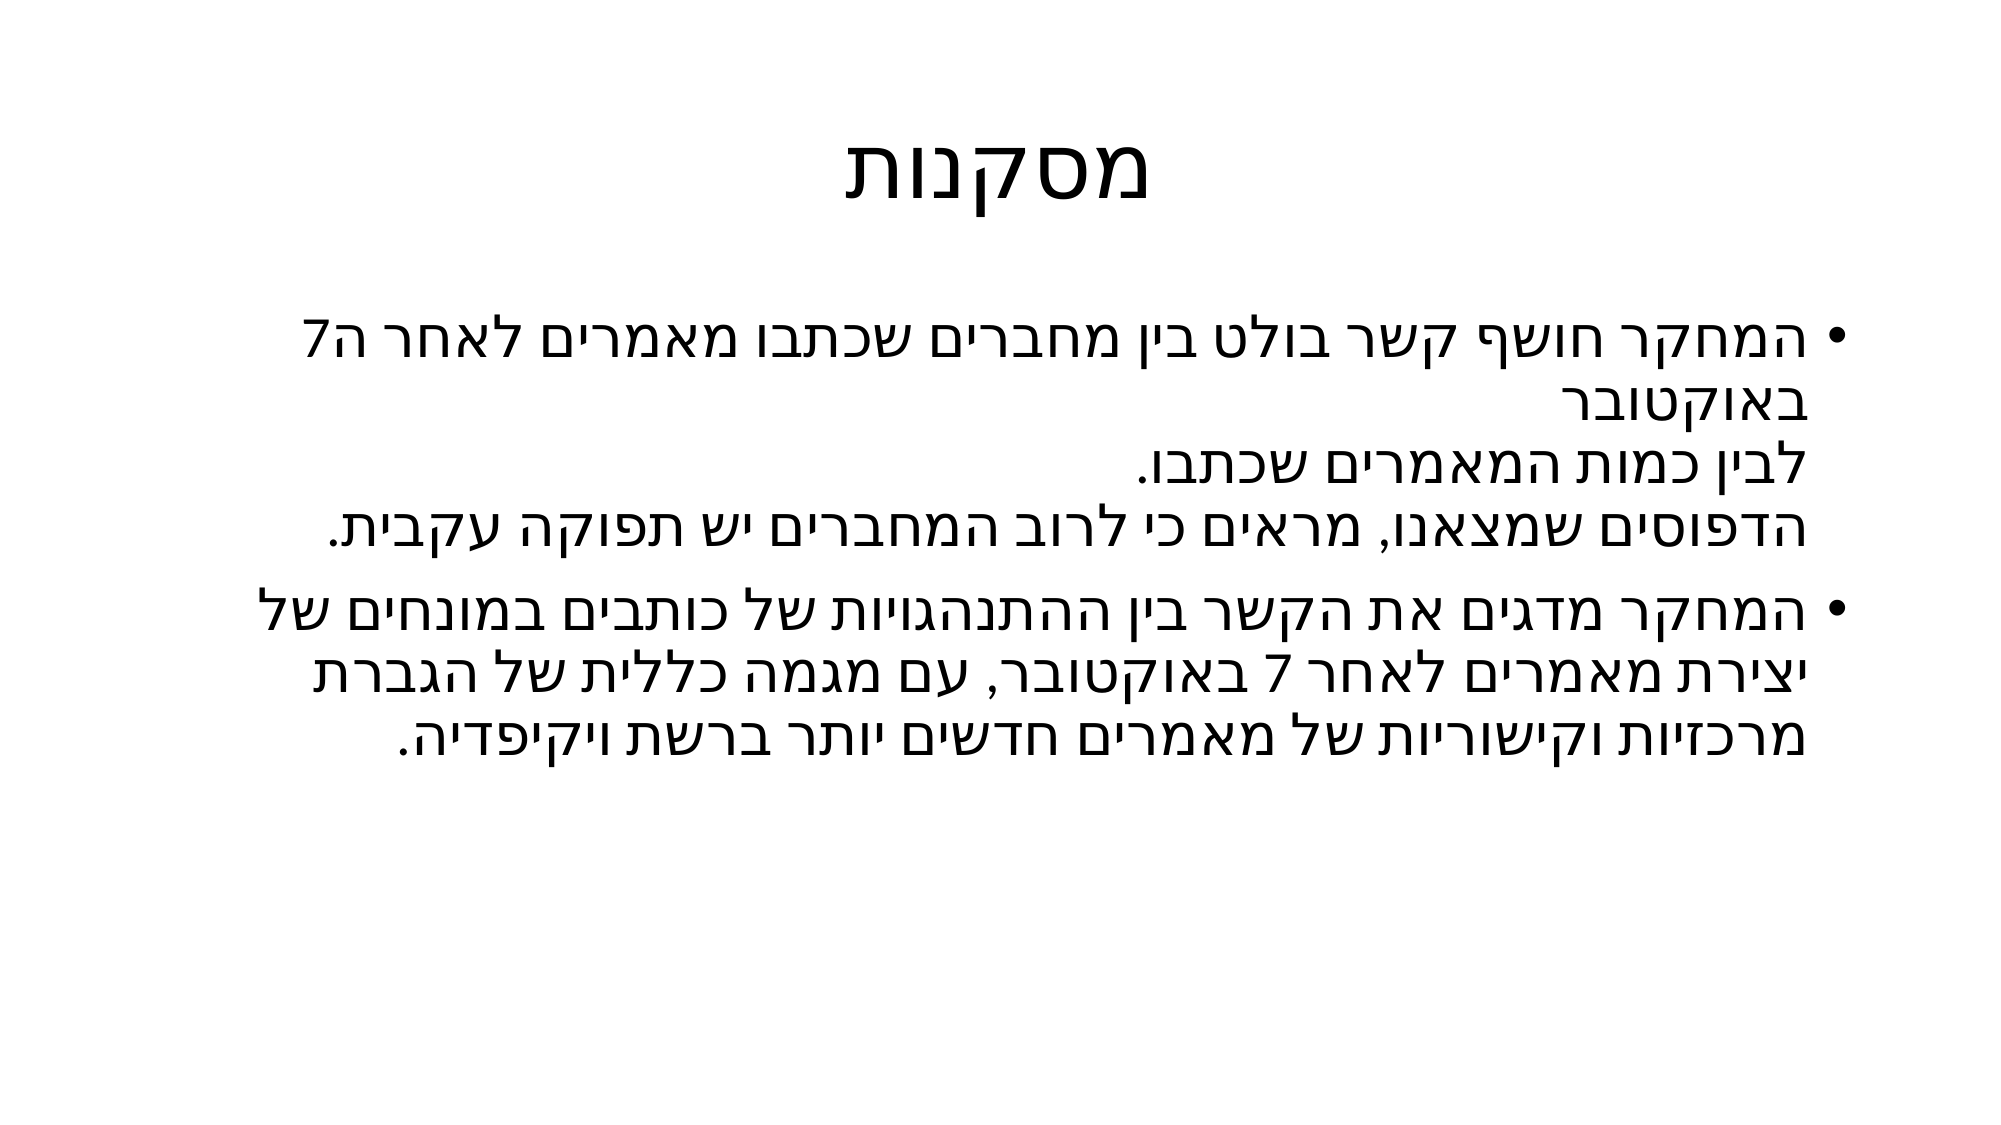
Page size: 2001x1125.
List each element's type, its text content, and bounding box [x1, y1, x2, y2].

list המחקר חושף קשר בולט בין מחברים שכתבו מאמרים לאחר ה7 באוקטובר לבין כמות המאמרים שכתבו. הדפוסים שמצאנו, מראים כי לרוב המחברים יש תפוקה עקבית. המחקר מדגים את הקשר בין ההתנהגויות של כותבים במונחים של יצירת מאמרים לאחר 7 באוקטובר, עם מגמה כללית של הגברת מרכזיות וקישוריות של מאמרים חדשים יותר ברשת ויקיפדיה. [137, 299, 1863, 1014]
title מסקנות [137, 59, 1863, 278]
